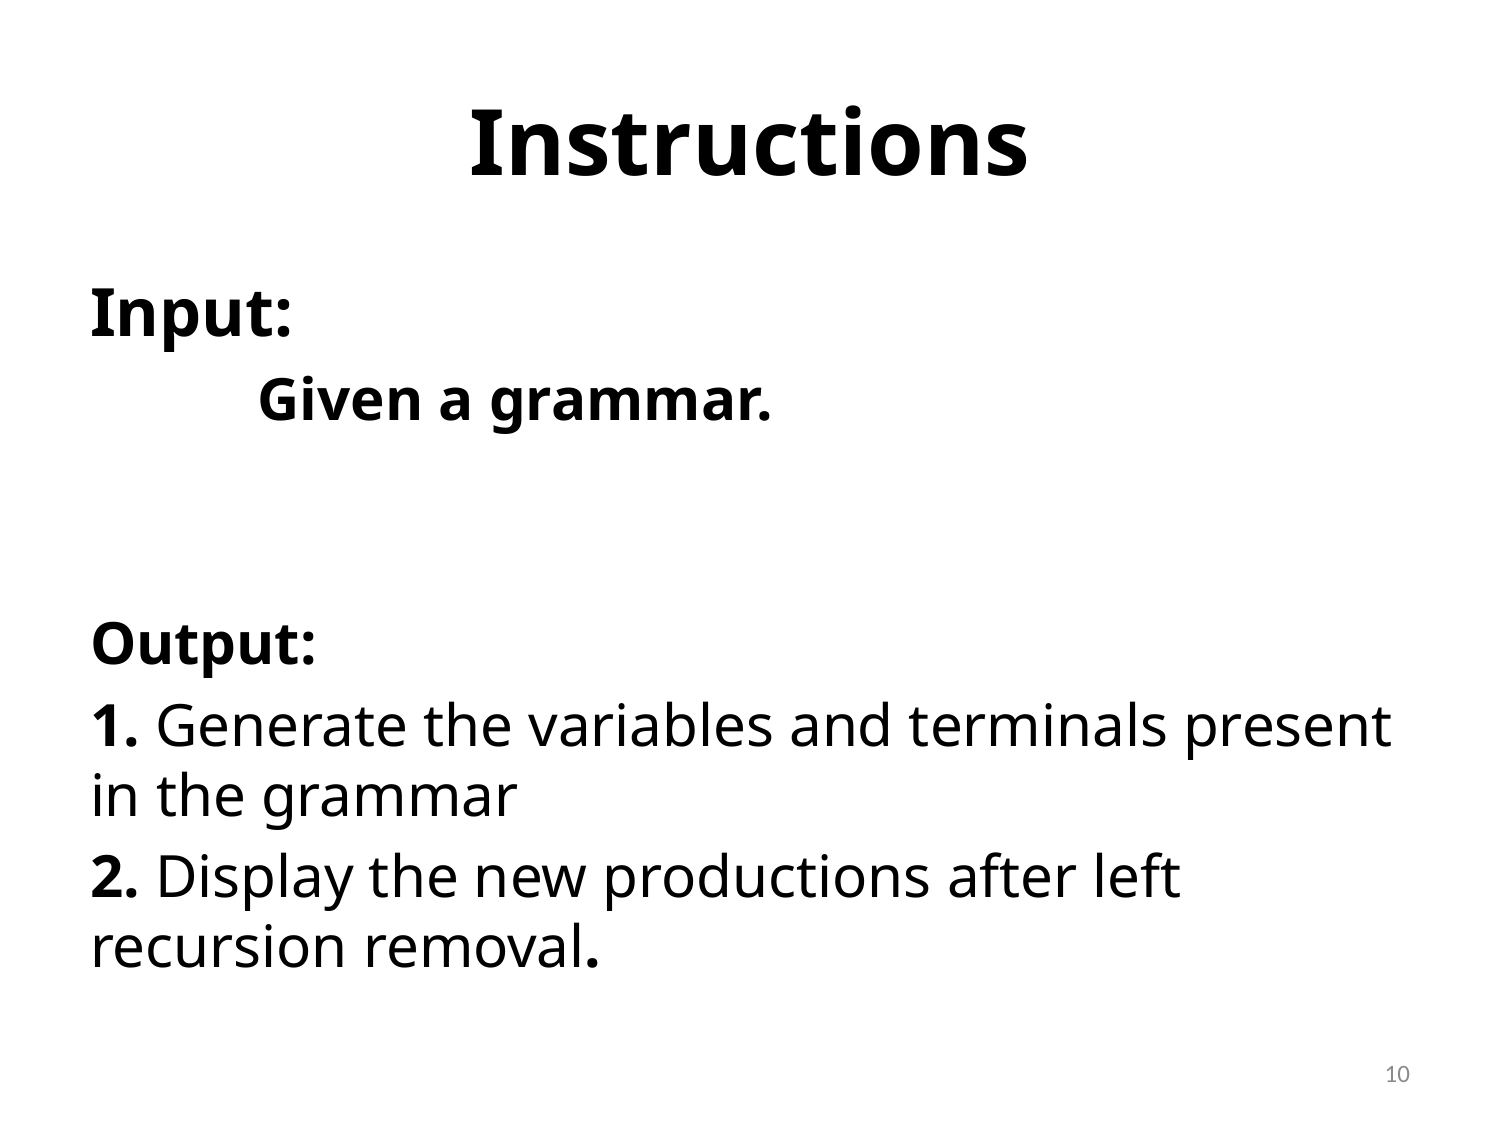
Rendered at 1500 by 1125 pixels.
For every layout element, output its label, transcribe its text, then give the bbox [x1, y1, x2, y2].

title Instructions [75, 45, 1425, 233]
slide_number 10 [1074, 1042, 1425, 1103]
list Input: Given a grammar. Output: 1. Generate the variables and terminals present in the grammar 2. Display the new productions after left recursion removal. [75, 262, 1425, 1005]
